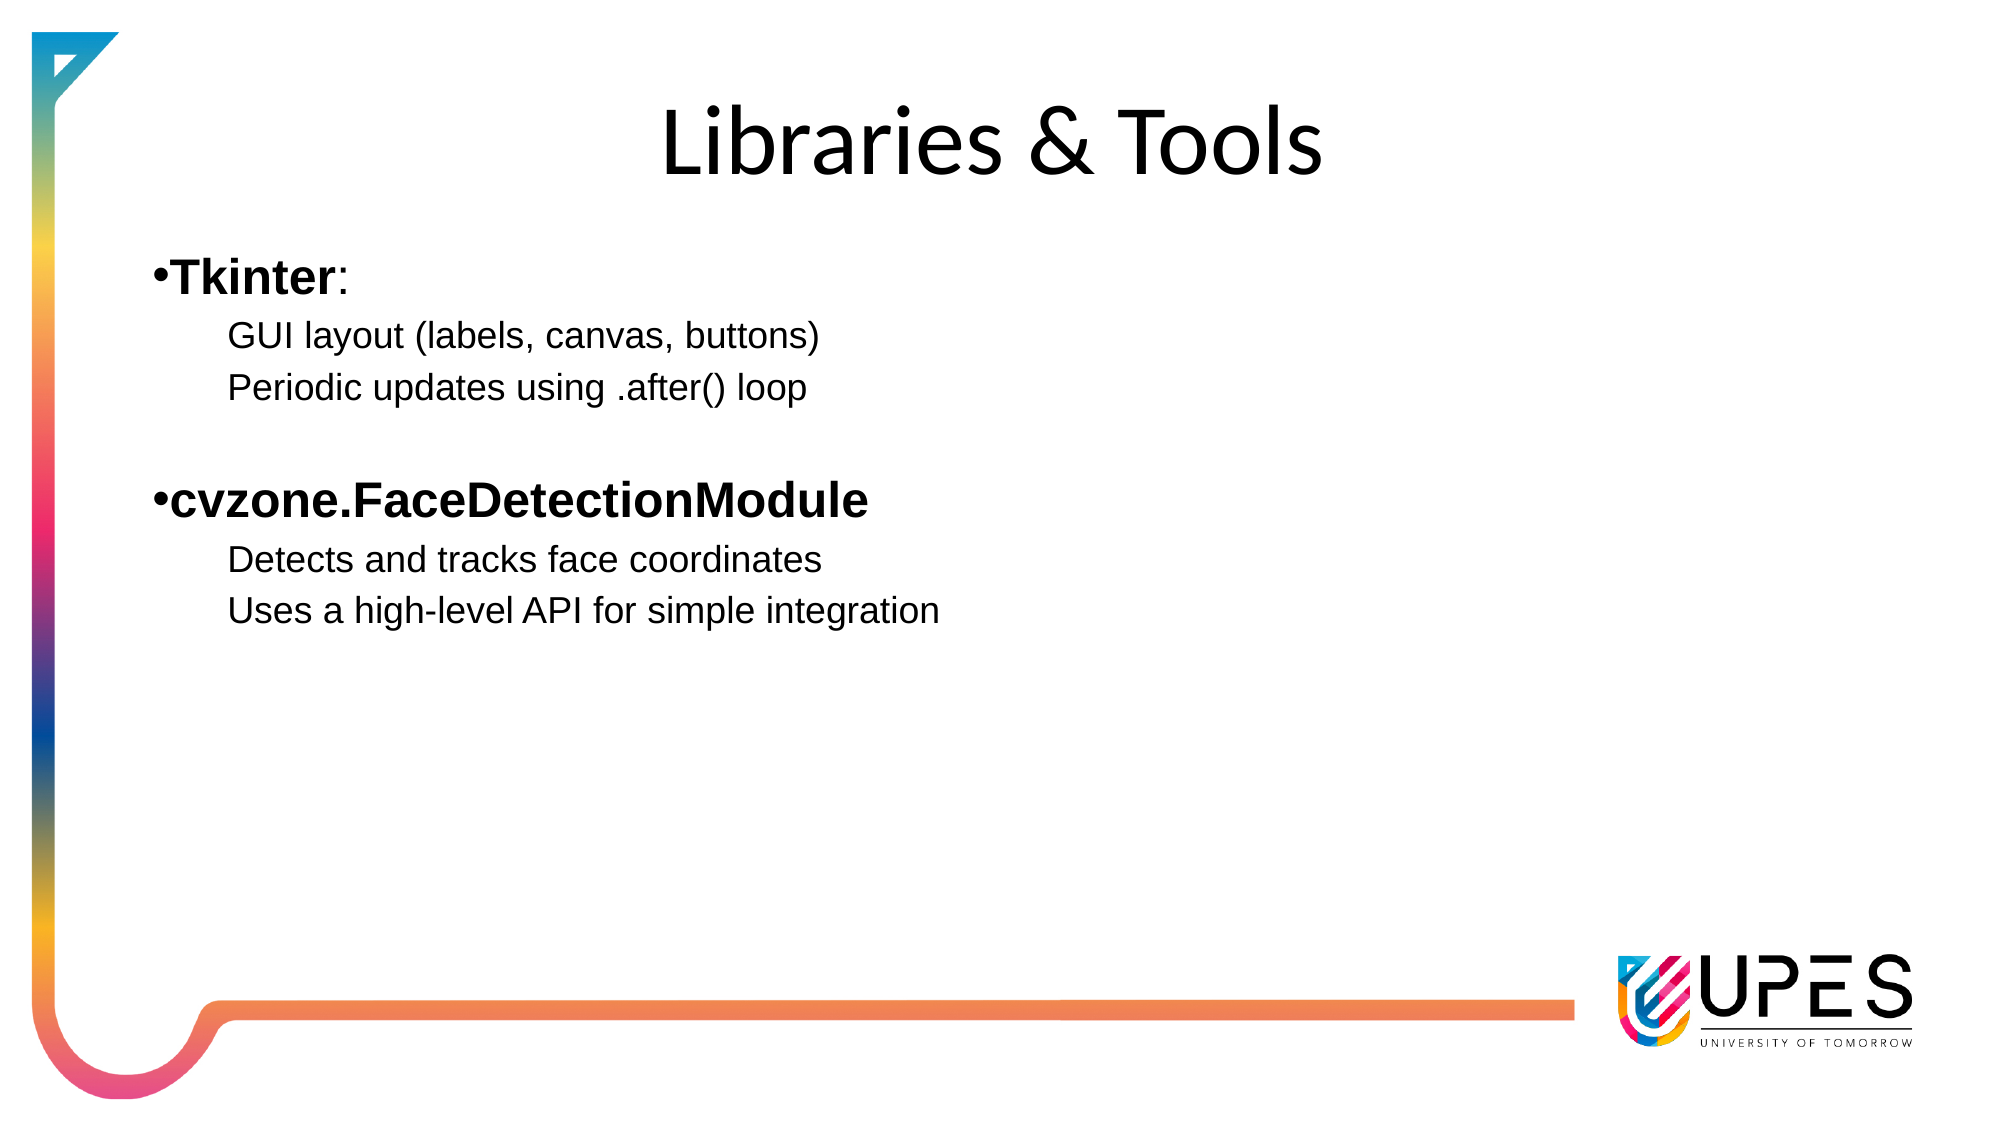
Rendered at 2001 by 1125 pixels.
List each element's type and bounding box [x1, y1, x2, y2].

list [0, 0, 1993, 1125]
